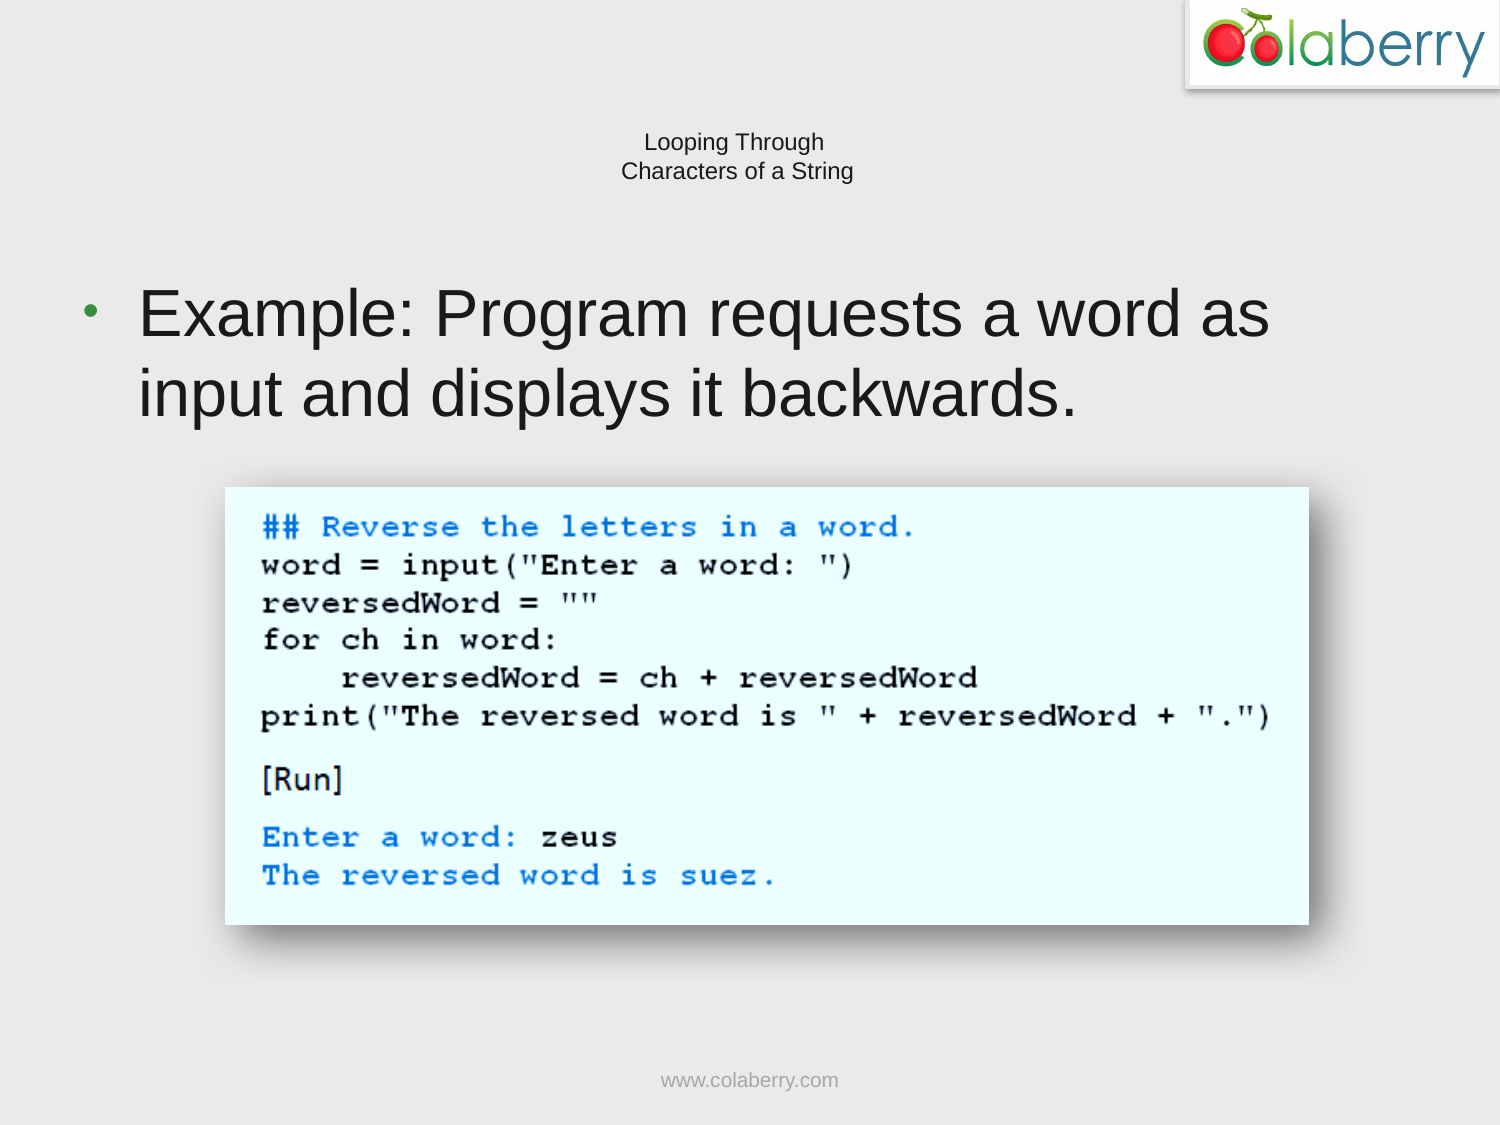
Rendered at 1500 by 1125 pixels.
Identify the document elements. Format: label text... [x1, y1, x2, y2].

picture [224, 487, 1310, 926]
title Looping Through Characters of a String [62, 118, 1413, 193]
list Example: Program requests a word as input and displays it backwards. [74, 261, 1426, 1125]
picture [1190, 0, 1499, 85]
